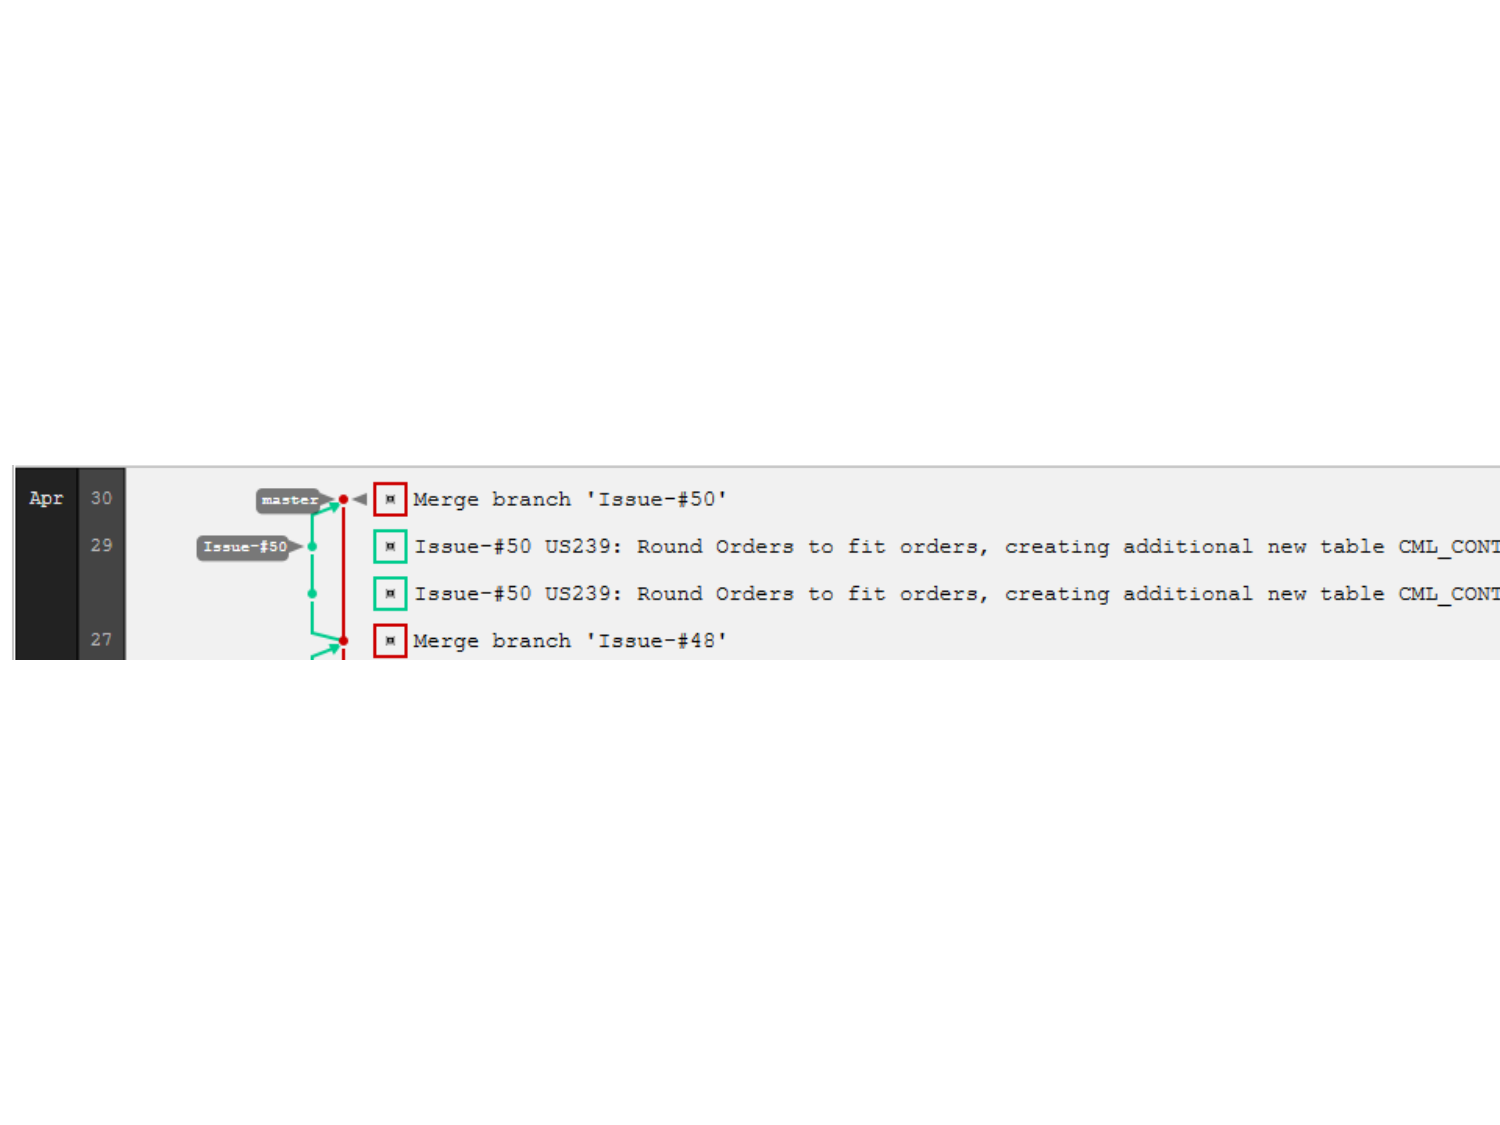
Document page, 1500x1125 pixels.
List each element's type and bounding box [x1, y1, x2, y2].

picture [0, 465, 1500, 660]
